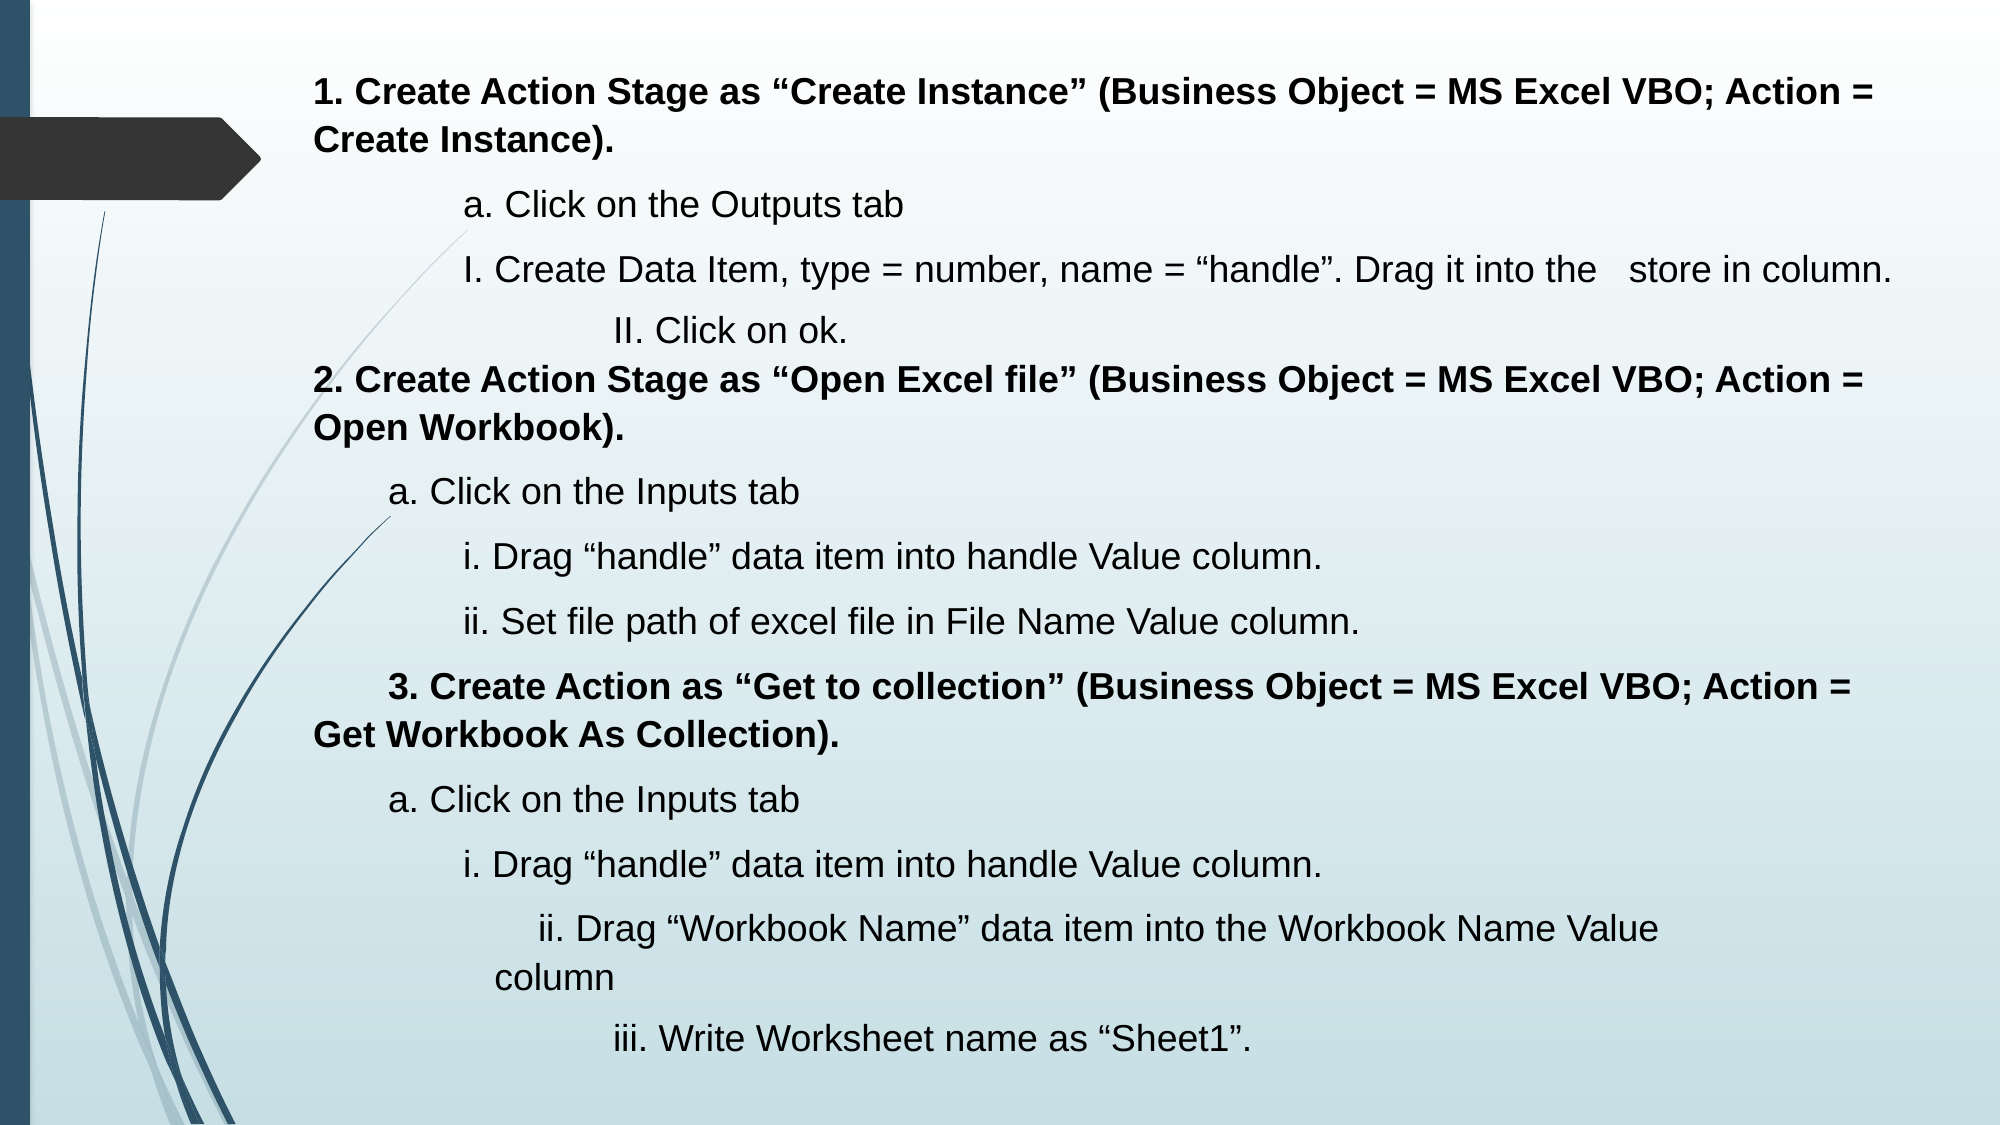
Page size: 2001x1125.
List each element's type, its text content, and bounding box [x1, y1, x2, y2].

text_box 1. Create Action Stage as “Create Instance” (Business Object = MS Excel VBO; Action = Create Instance). a. Click on the Outputs tab I. Create Data Item, type = number, name = “handle”. Drag it into the store in column. II. Click on ok. 2. Create Action Stage as “Open Excel file” (Business Object = MS Excel VBO; Action = Open Workbook). a. Click on the Inputs tab i. Drag “handle” data item into handle Value column. ii. Set file path of excel file in File Name Value column. 3. Create Action as “Get to collection” (Business Object = MS Excel VBO; Action = Get Workbook As Collection). a. Click on the Inputs tab i. Drag “handle” data item into handle Value column. ii. Drag “Workbook Name” data item into the Workbook Name Value column iii. Write Worksheet name as “Sheet1”. [298, 56, 1926, 1067]
